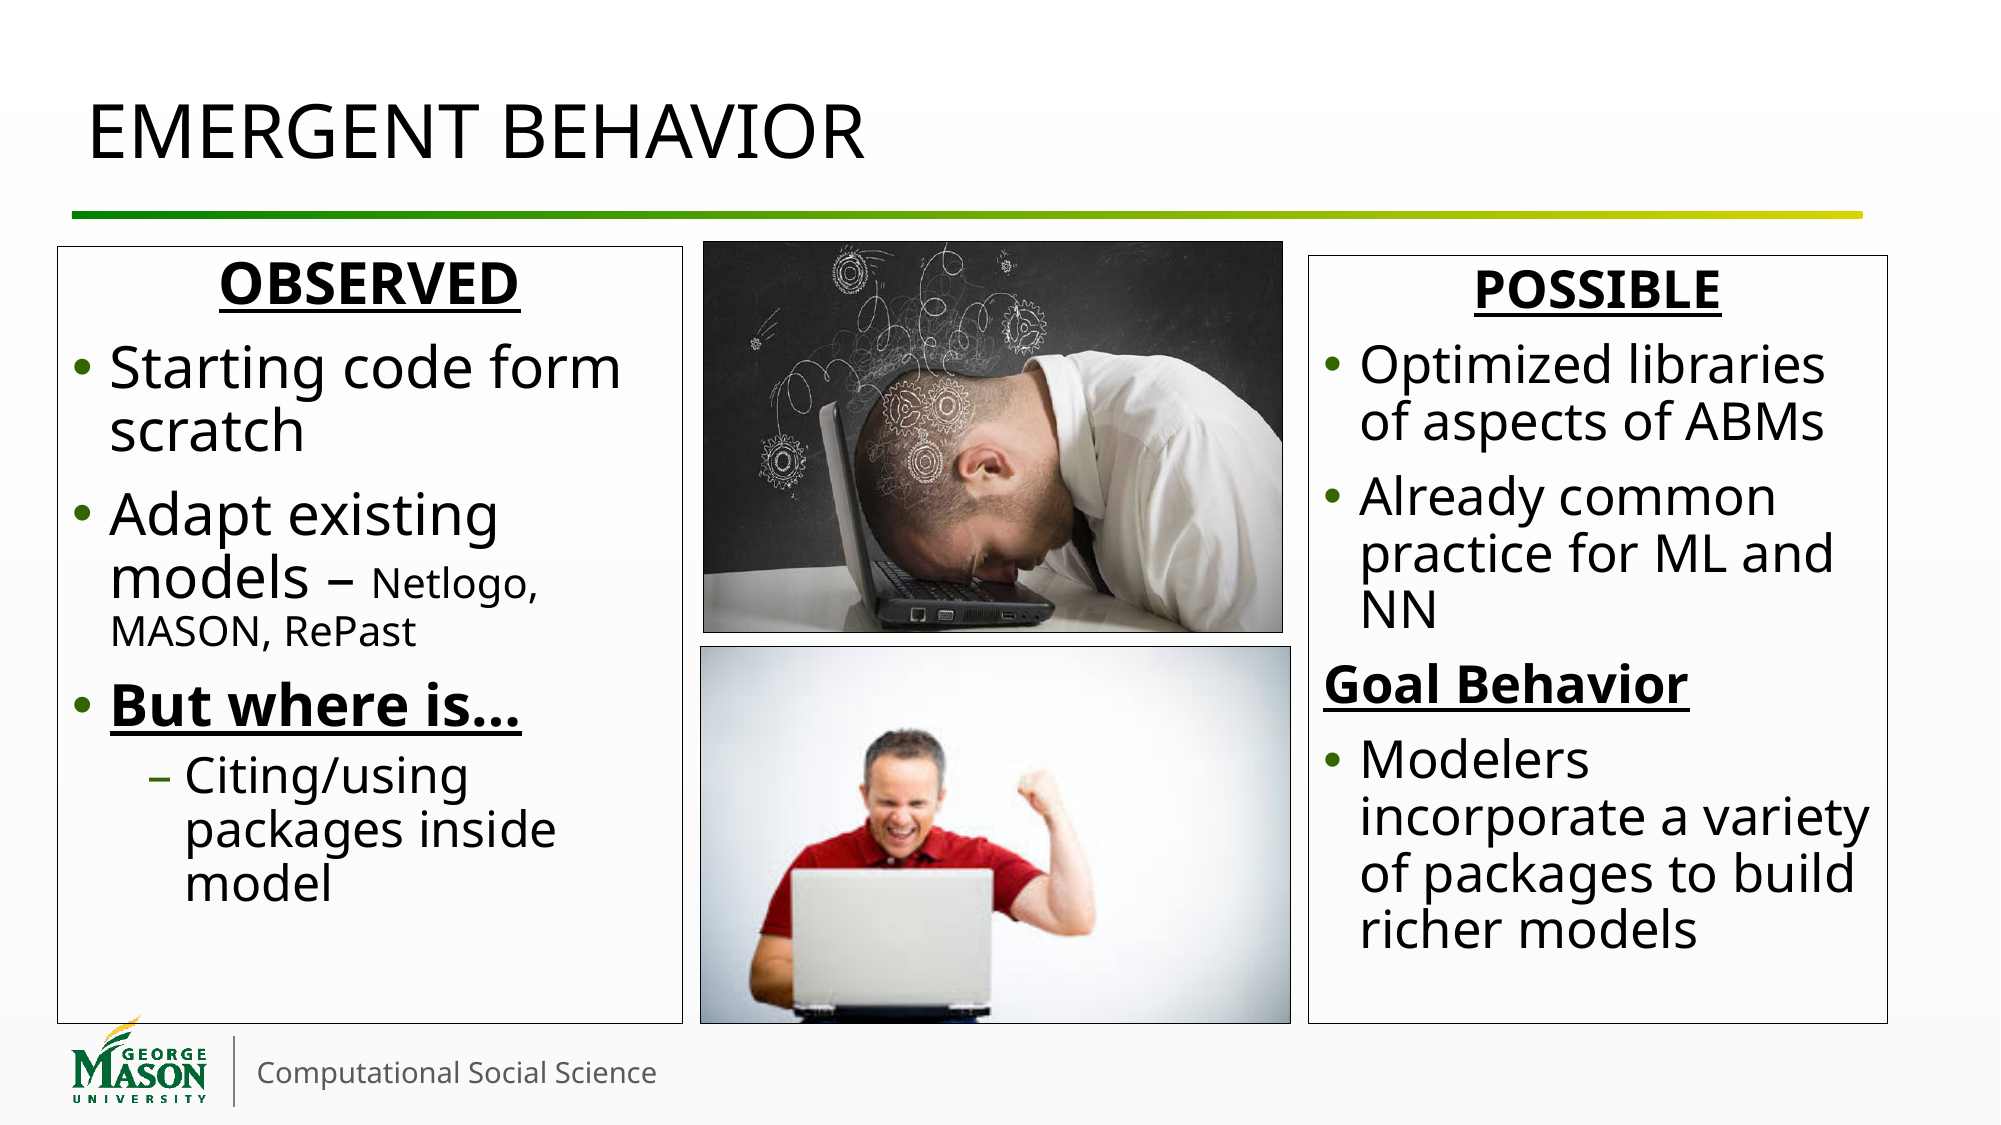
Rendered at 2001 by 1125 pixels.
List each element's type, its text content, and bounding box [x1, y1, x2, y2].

picture [700, 646, 1291, 1024]
picture [703, 241, 1283, 633]
text_box POSSIBLE Optimized libraries of aspects of ABMs Already common practice for ML and NN Goal Behavior Modelers incorporate a variety of packages to build richer models [1308, 255, 1888, 1024]
list OBSERVED Starting code form scratch Adapt existing models – Netlogo, MASON, RePast But where is… Citing/using packages inside model [57, 246, 683, 1024]
picture [71, 1024, 207, 1103]
title Emergent Behavior [71, 59, 1919, 209]
